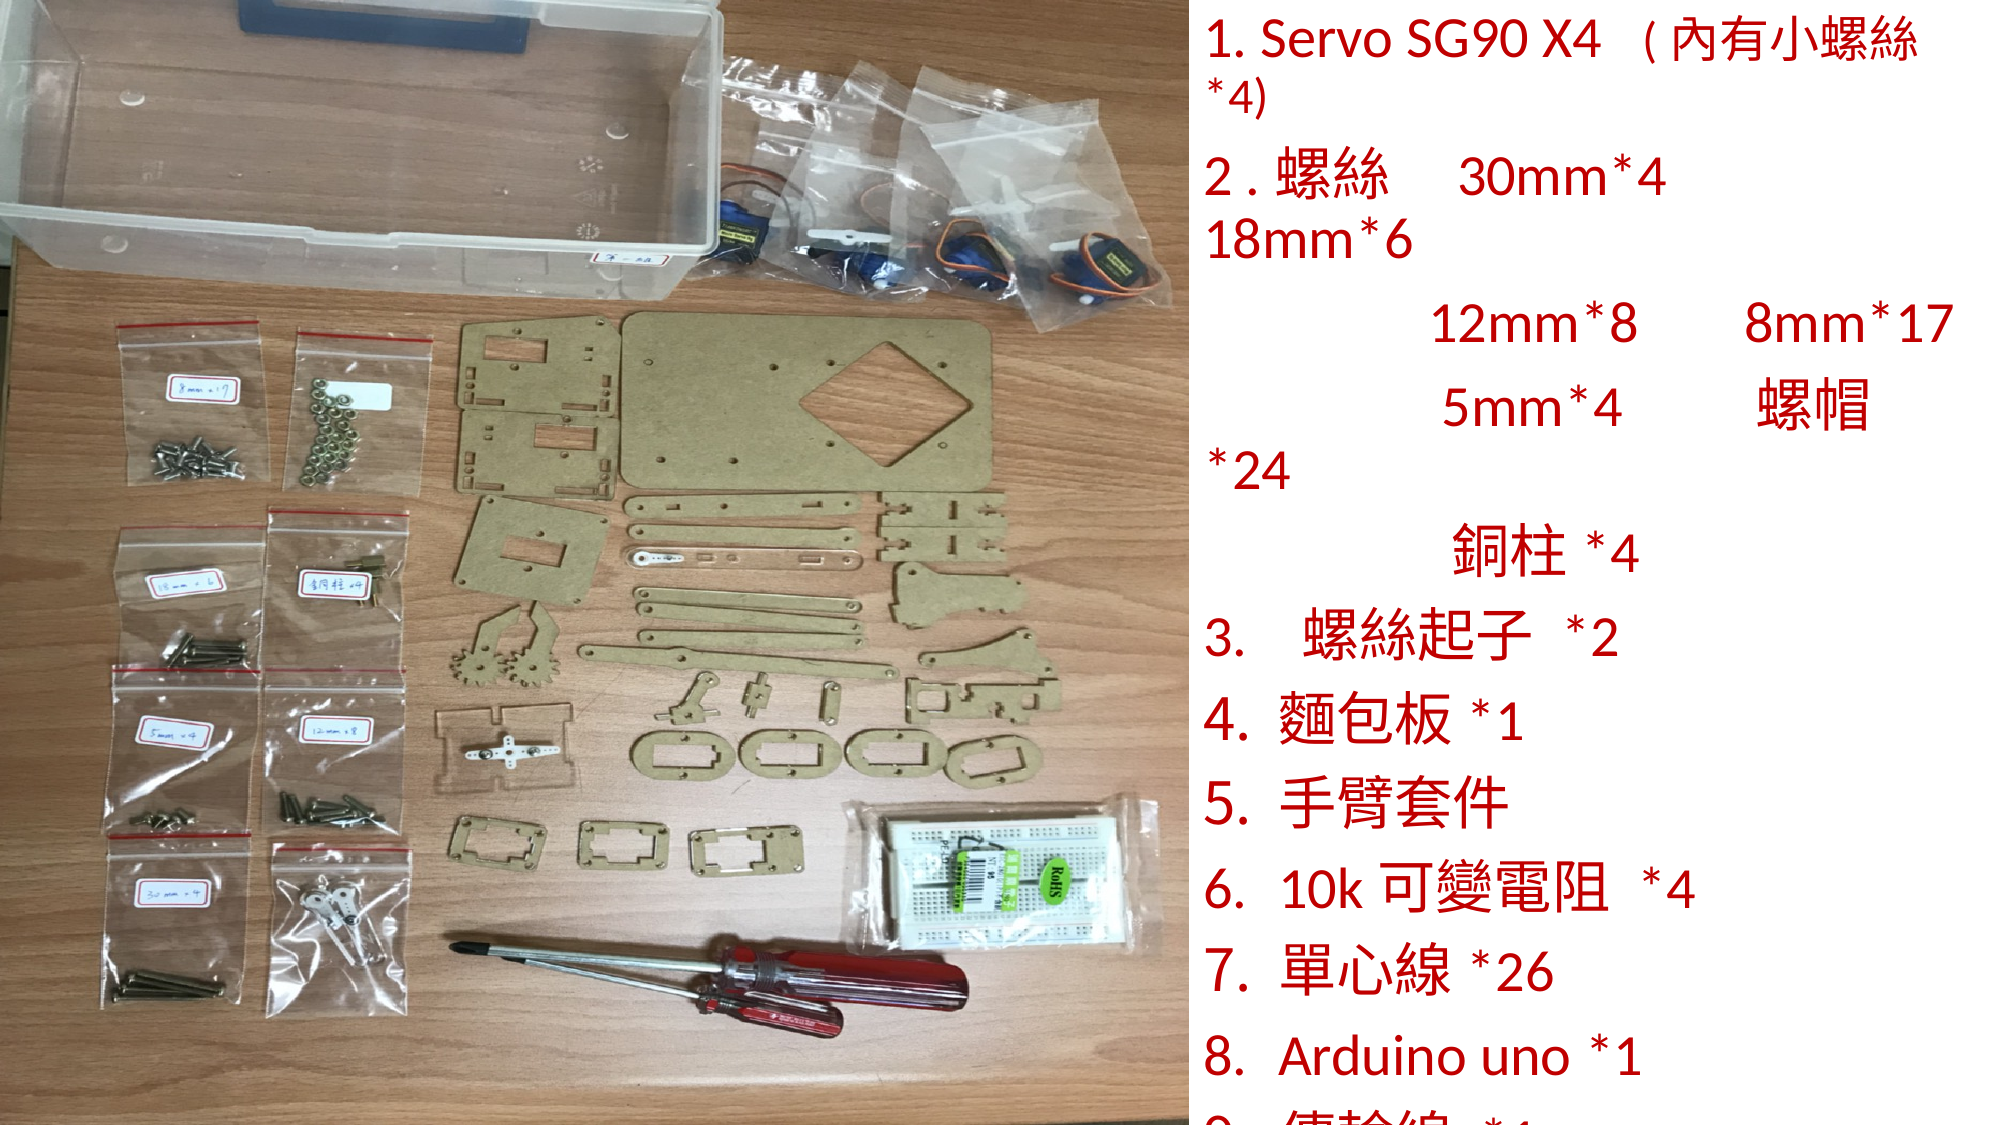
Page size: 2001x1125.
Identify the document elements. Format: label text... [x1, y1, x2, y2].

subtitle 1. Servo SG90 X4 (內有小螺絲*4) 2 .螺絲 30mm*4 18mm*6 12mm*8 8mm*17 5mm*4 螺帽*24 銅柱*4 3. 螺絲起子 *2 麵包板*1 手臂套件 10k可變電阻 *4 單心線*26 Arduino uno *1 傳輸線 *1 [1189, 0, 1974, 1102]
picture [0, 0, 1189, 1125]
